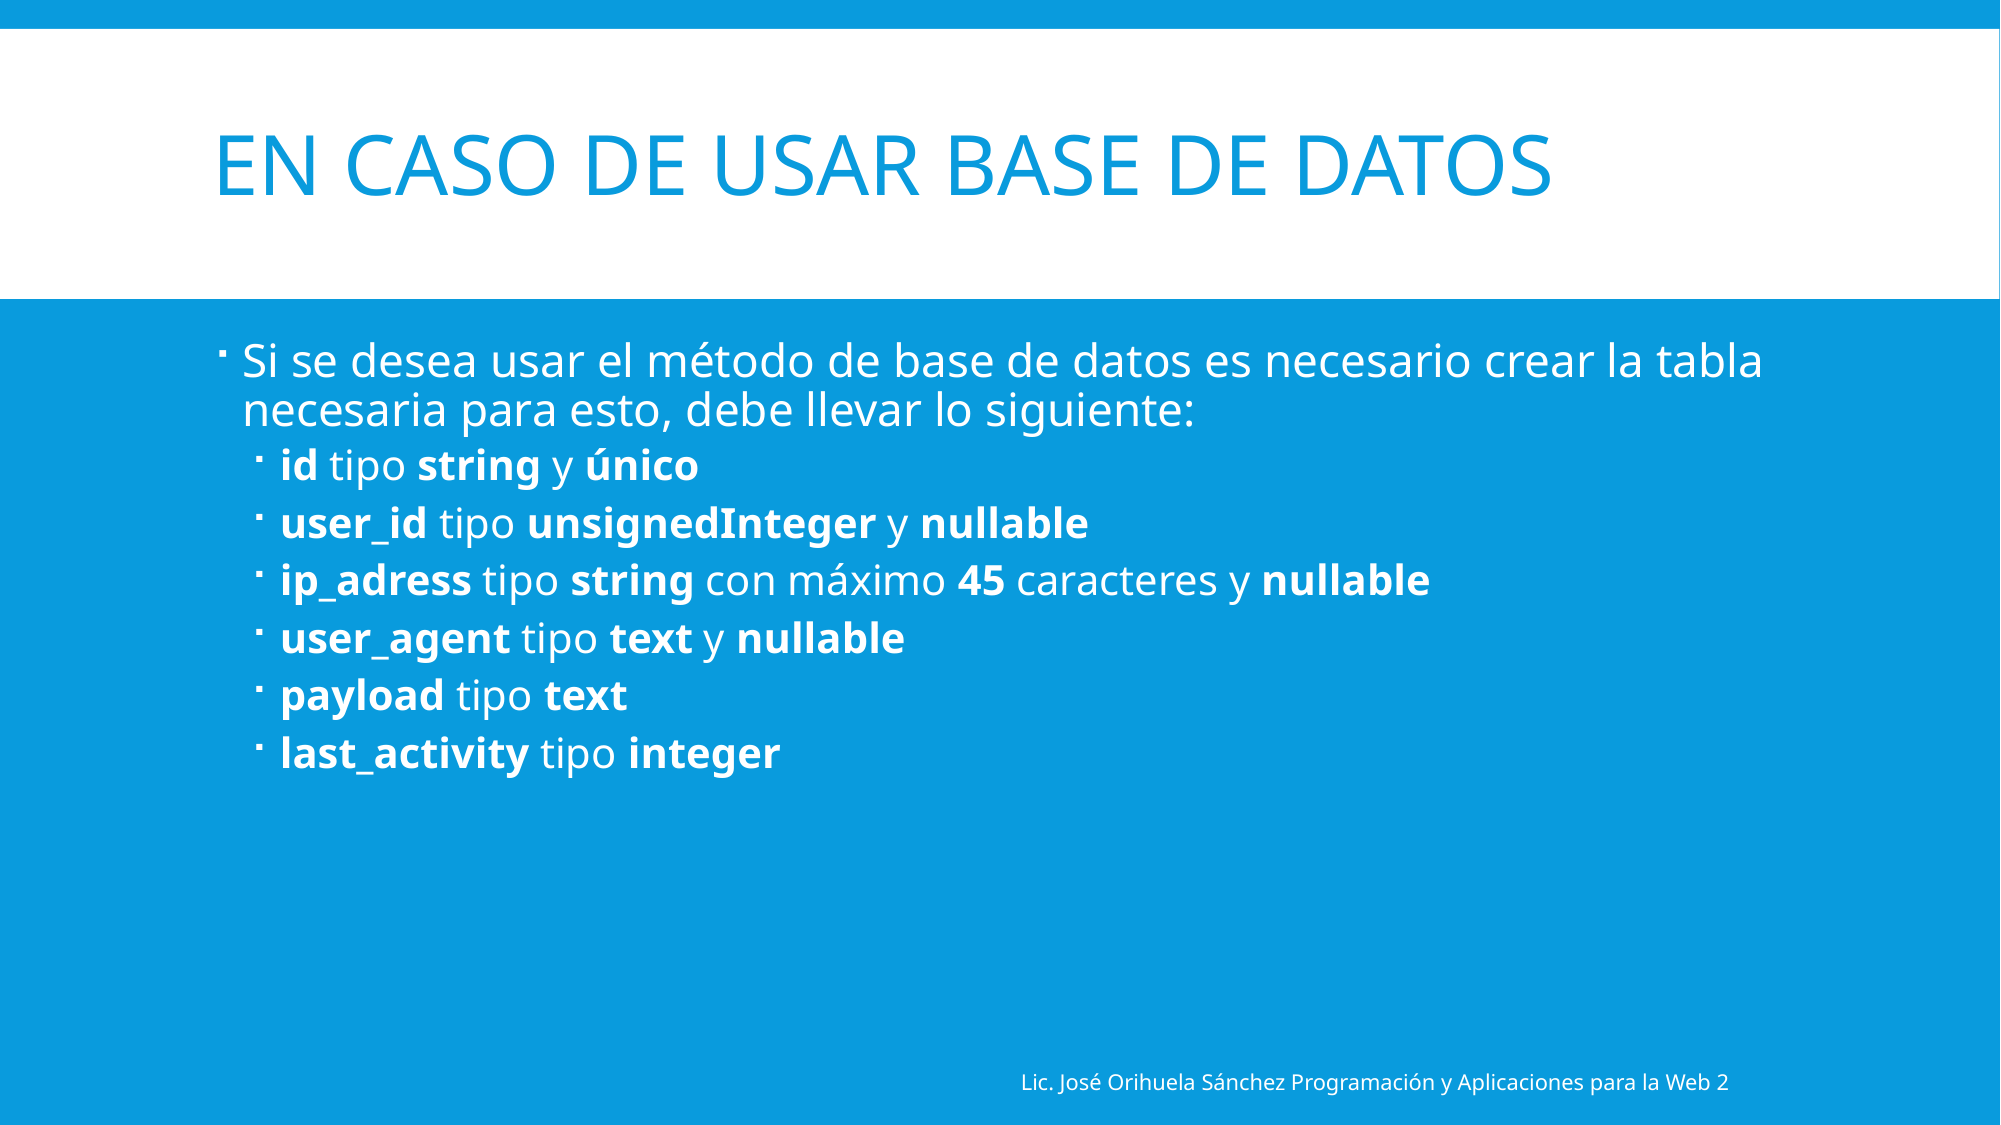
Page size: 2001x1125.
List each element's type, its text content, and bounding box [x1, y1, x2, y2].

footer Lic. José Orihuela Sánchez Programación y Aplicaciones para la Web 2 [918, 1053, 1746, 1114]
title En caso de usar Base de datos [197, 46, 1803, 295]
list Si se desea usar el método de base de datos es necesario crear la tabla necesaria para esto, debe llevar lo siguiente: id tipo string y único user_id tipo unsignedInteger y nullable ip_adress tipo string con máximo 45 caracteres y nullable user_agent tipo text y nullable payload tipo text last_activity tipo integer [197, 329, 1803, 1020]
